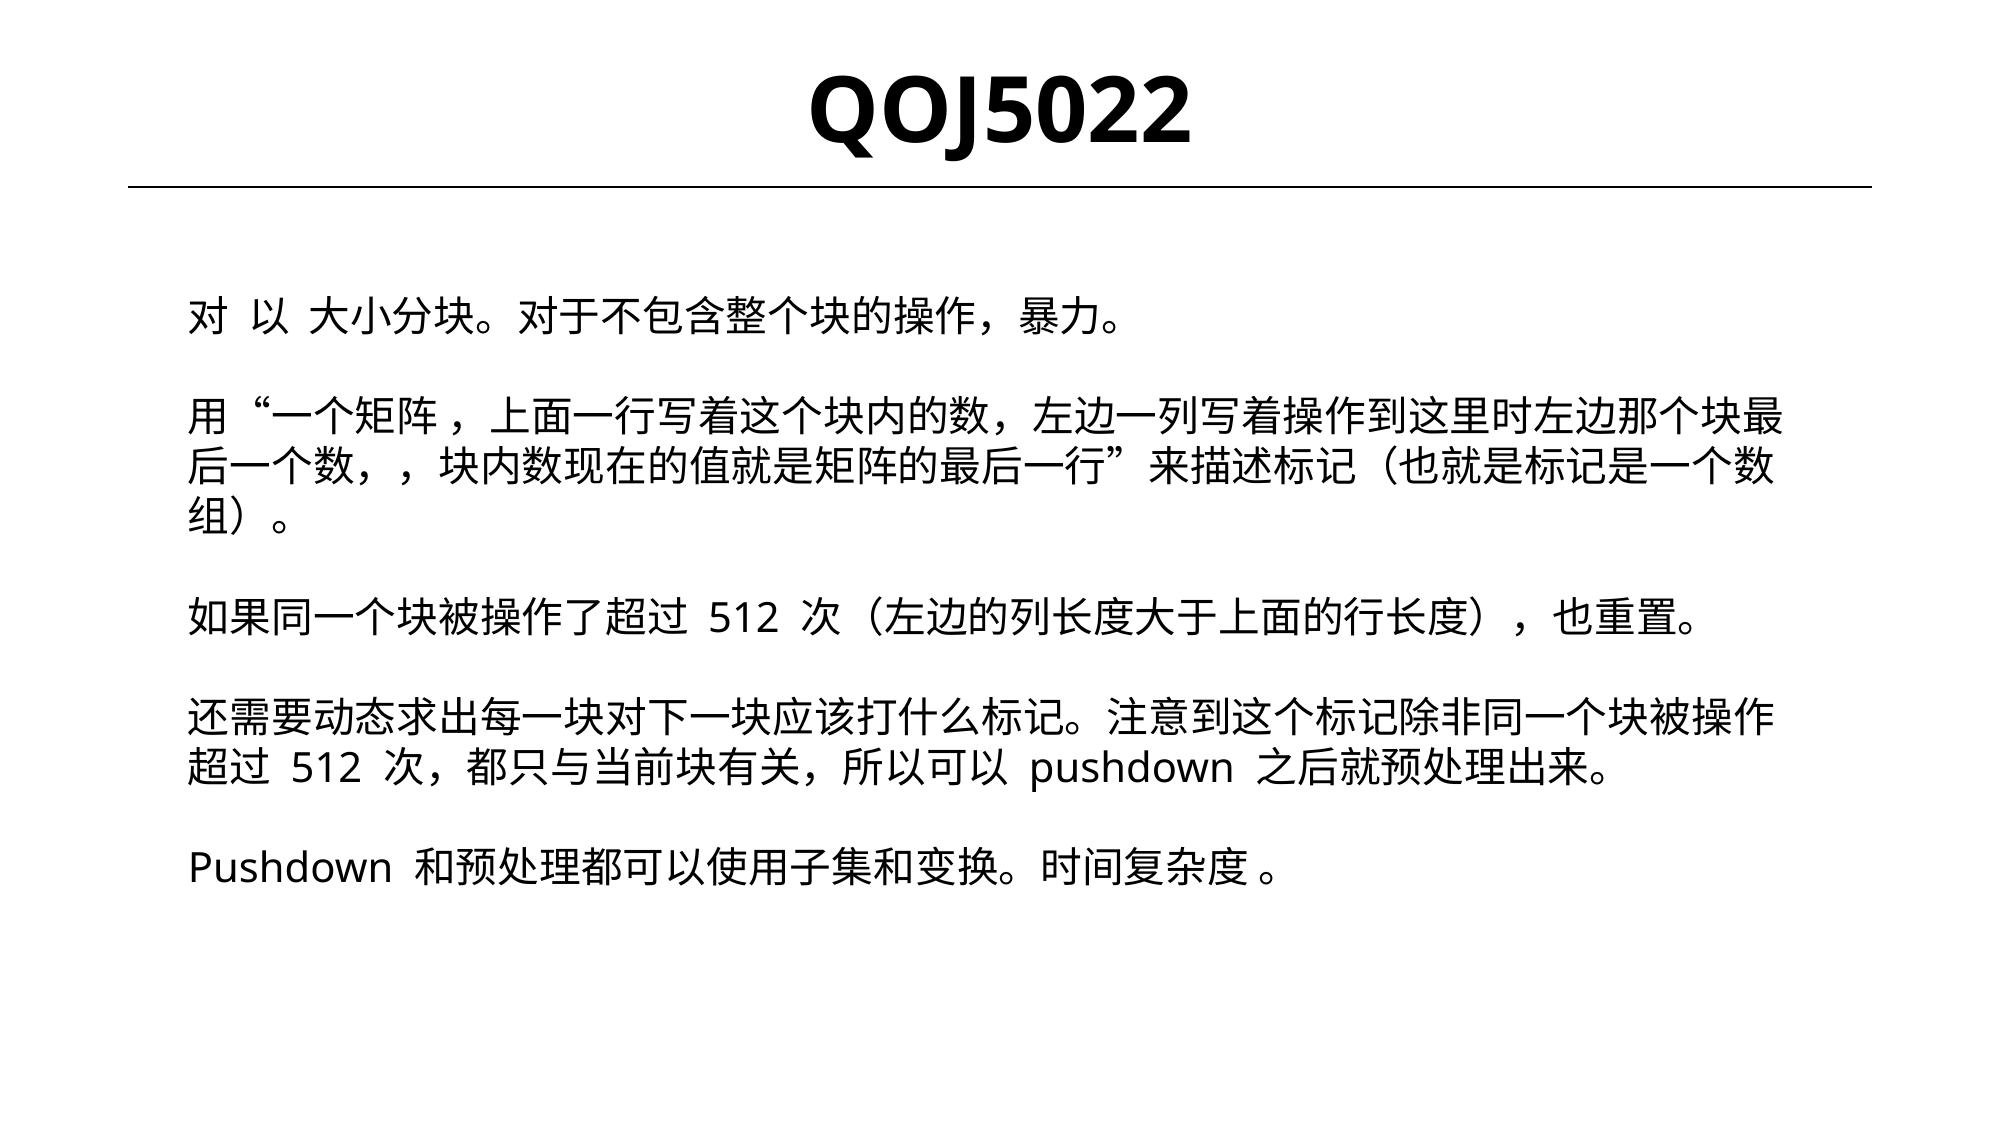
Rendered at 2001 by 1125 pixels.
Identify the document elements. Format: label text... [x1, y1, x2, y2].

title QOJ5022 [249, 18, 1750, 171]
